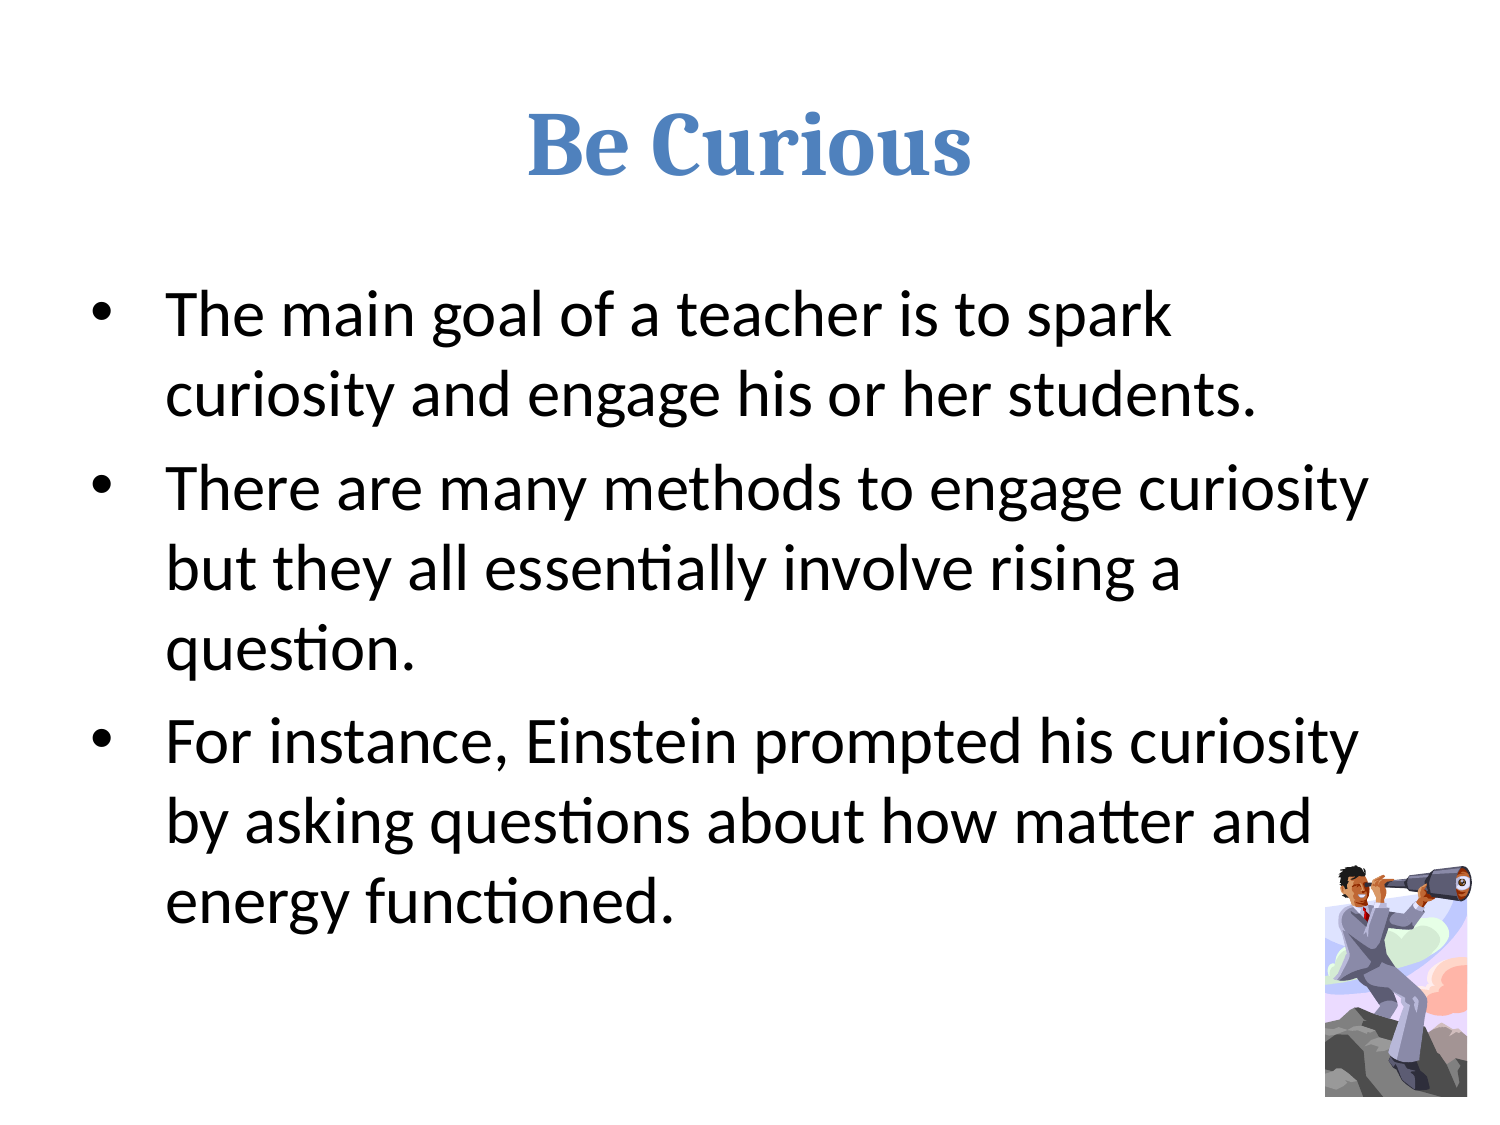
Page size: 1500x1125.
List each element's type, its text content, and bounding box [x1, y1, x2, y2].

title Be Curious [75, 45, 1425, 233]
picture [1324, 861, 1476, 1101]
list The main goal of a teacher is to spark curiosity and engage his or her students. There are many methods to engage curiosity but they all essentially involve rising a question. For instance, Einstein prompted his curiosity by asking questions about how matter and energy functioned. [75, 262, 1425, 1005]
